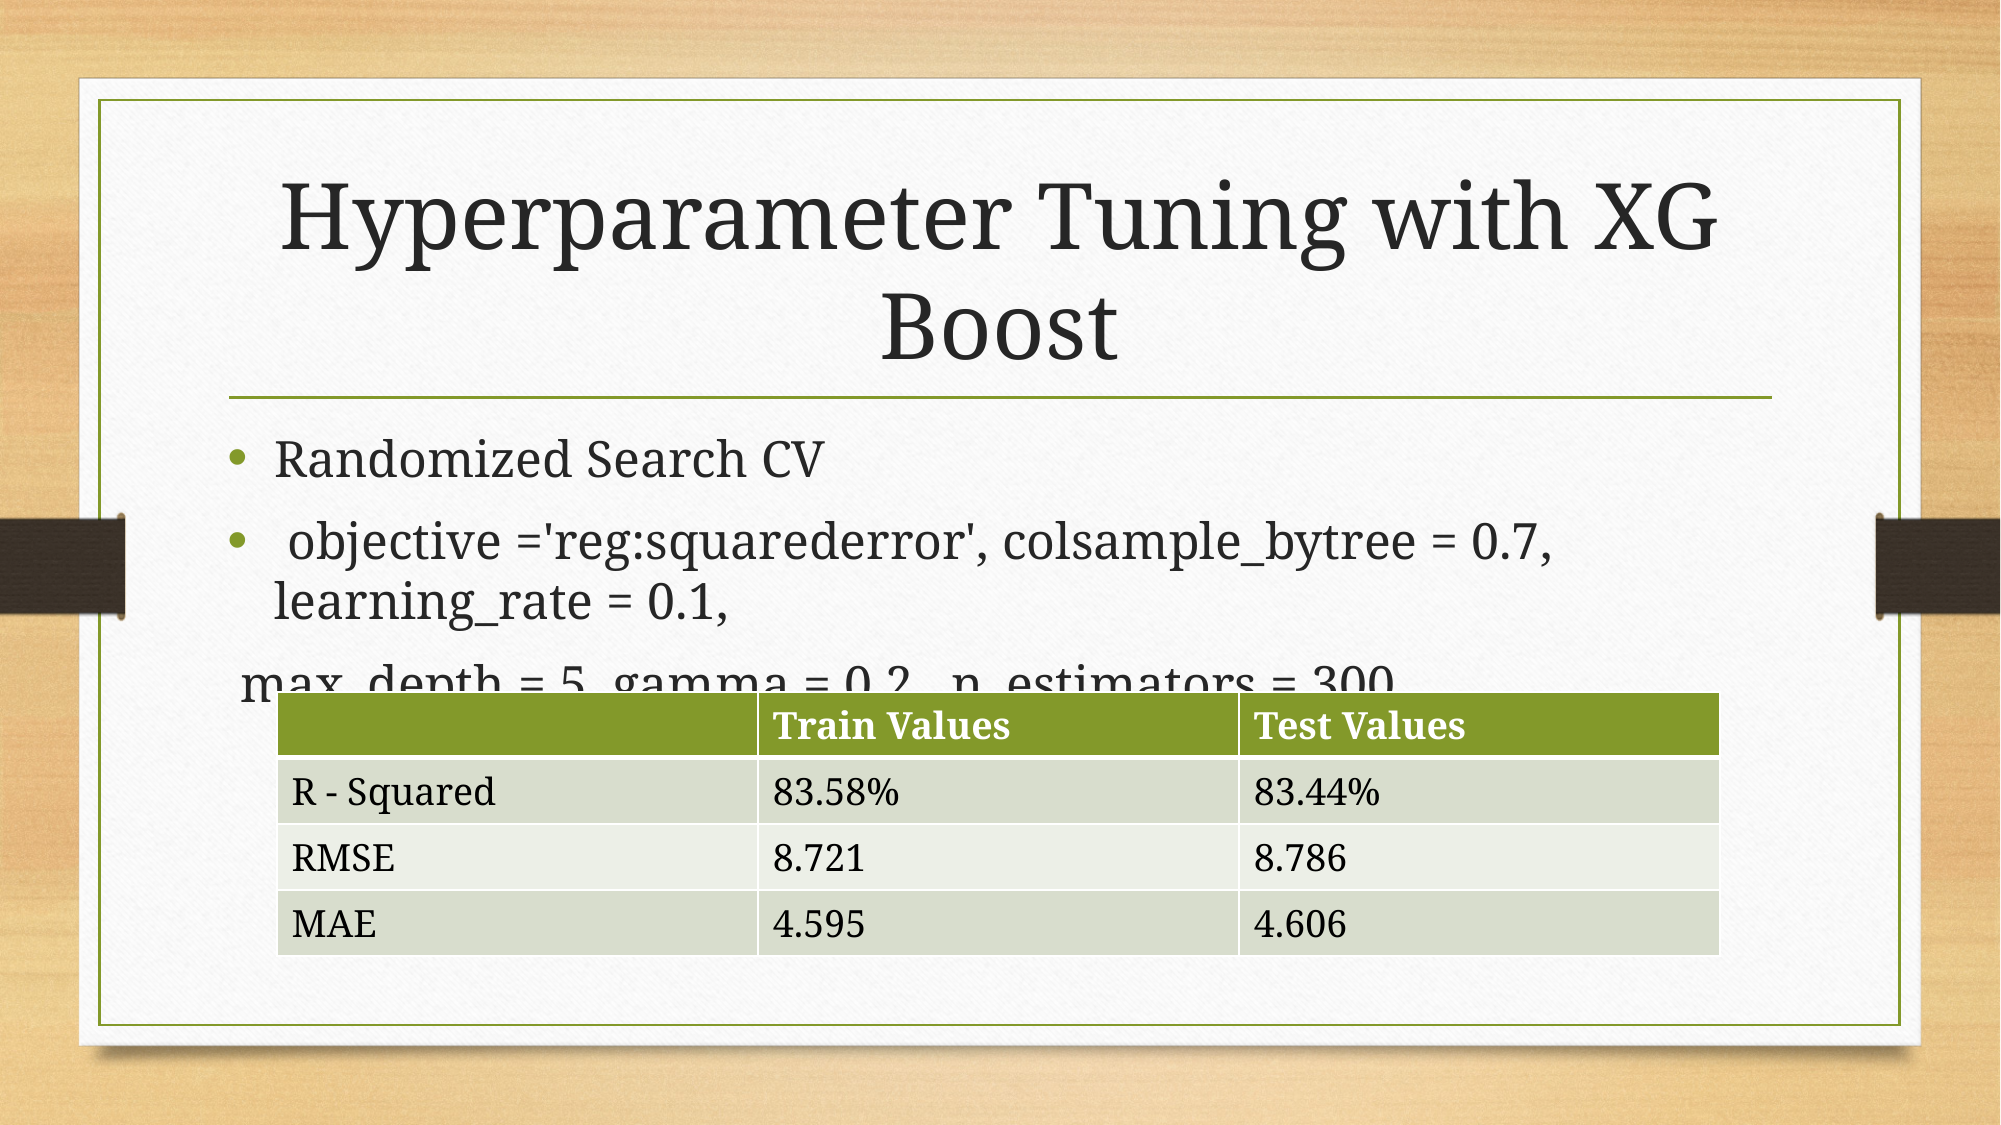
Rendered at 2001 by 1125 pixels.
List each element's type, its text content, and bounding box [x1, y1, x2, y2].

table_header [278, 693, 757, 755]
list Randomized Search CV objective ='reg:squarederror', colsample_bytree = 0.7, learning_rate = 0.1, max_depth = 5, gamma = 0.2, n_estimators = 300 [212, 419, 1788, 964]
title Hyperparameter Tuning with XG Boost [212, 161, 1788, 375]
table_cell MAE [278, 891, 757, 955]
table_cell RMSE [278, 825, 757, 889]
table_header Test Values [1240, 693, 1719, 755]
table_cell 4.606 [1240, 891, 1719, 955]
table_cell 8.721 [759, 825, 1238, 889]
table_cell R - Squared [278, 760, 757, 823]
picture [0, 0, 2001, 1125]
table_cell 83.58% [759, 760, 1238, 823]
table_header Train Values [759, 693, 1238, 755]
table_cell 83.44% [1240, 760, 1719, 823]
table_cell 4.595 [759, 891, 1238, 955]
table_cell 8.786 [1240, 825, 1719, 889]
